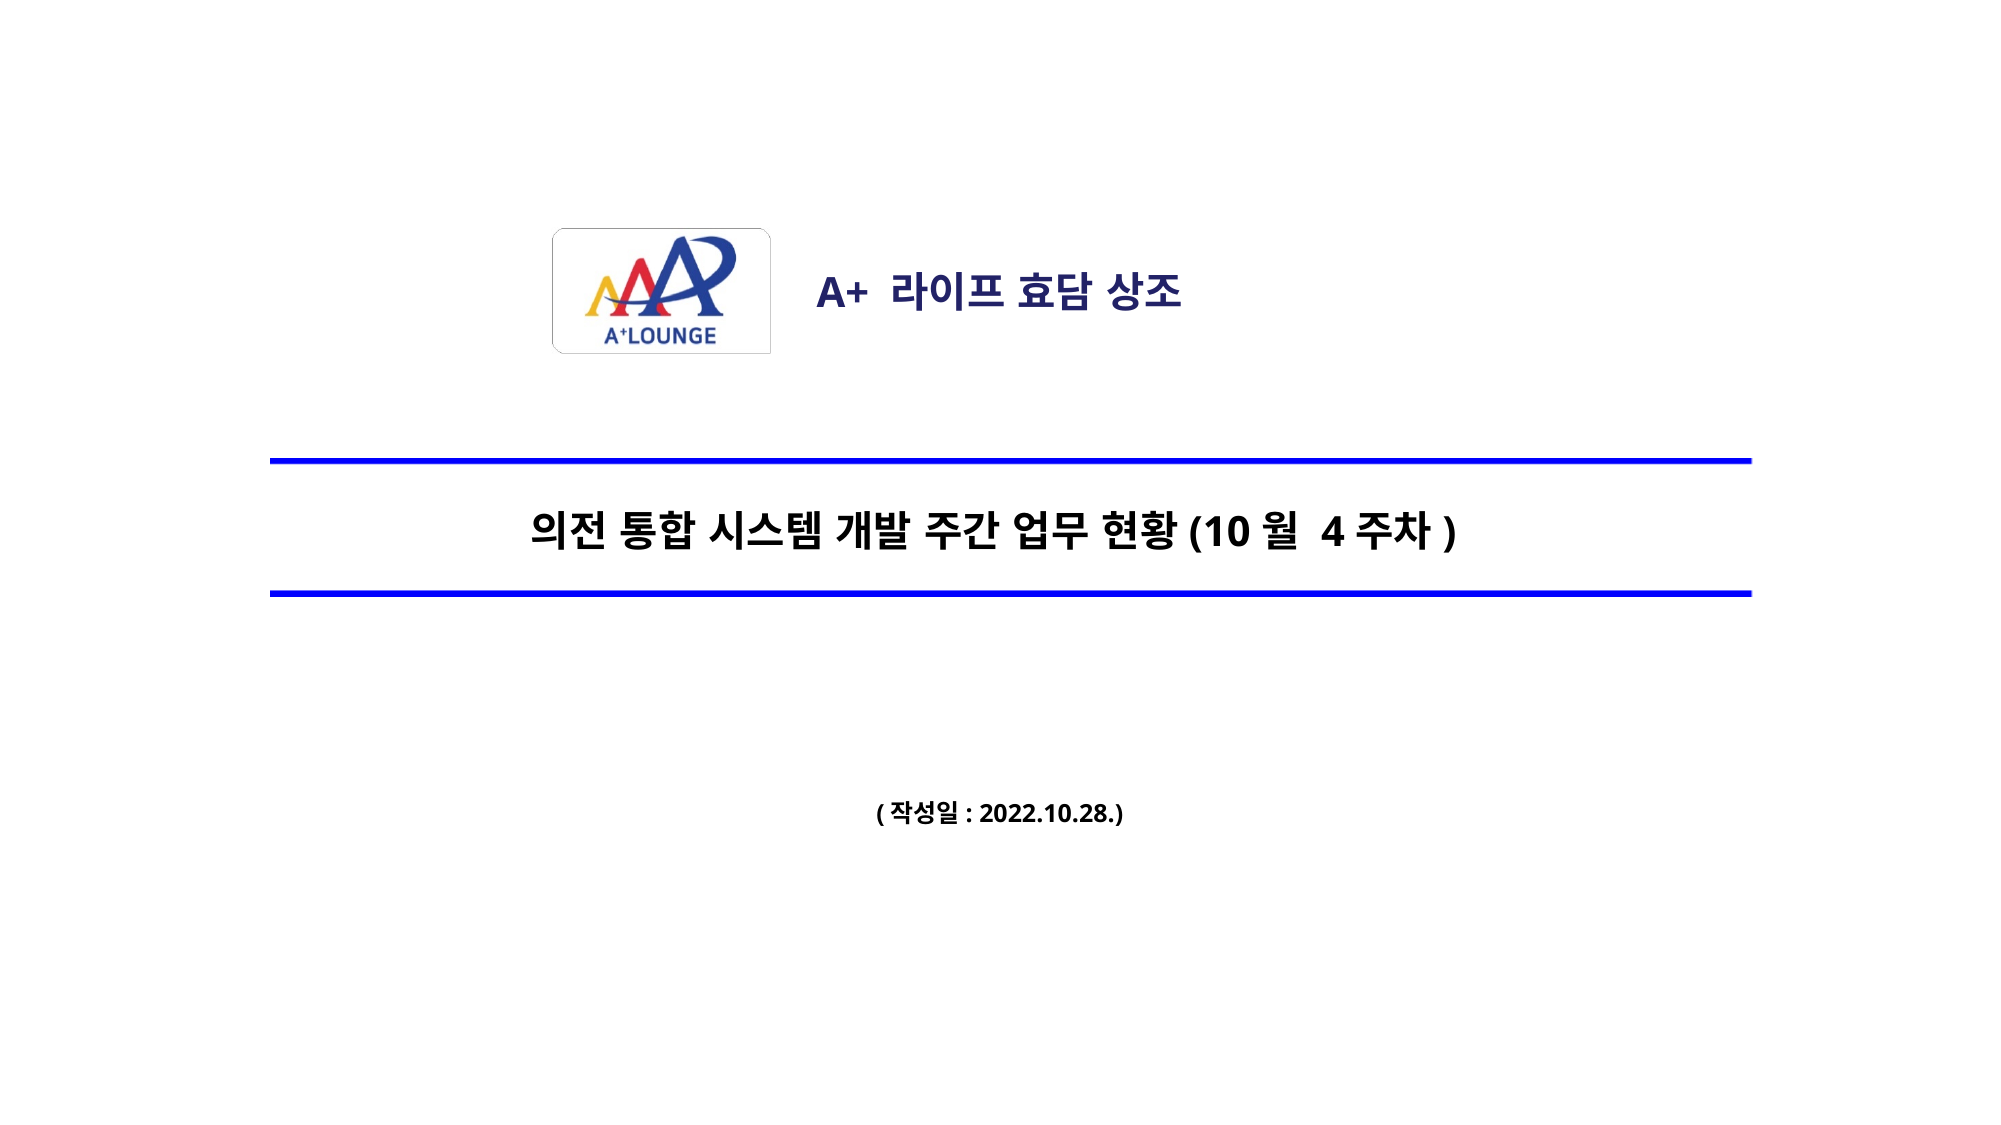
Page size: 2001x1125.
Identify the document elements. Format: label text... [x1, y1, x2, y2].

picture [551, 227, 771, 354]
picture [270, 458, 1755, 597]
text_box (작성일: 2022.10.28.) [718, 789, 1282, 835]
text_box A+ 라이프 효담 상조 [771, 257, 1260, 323]
